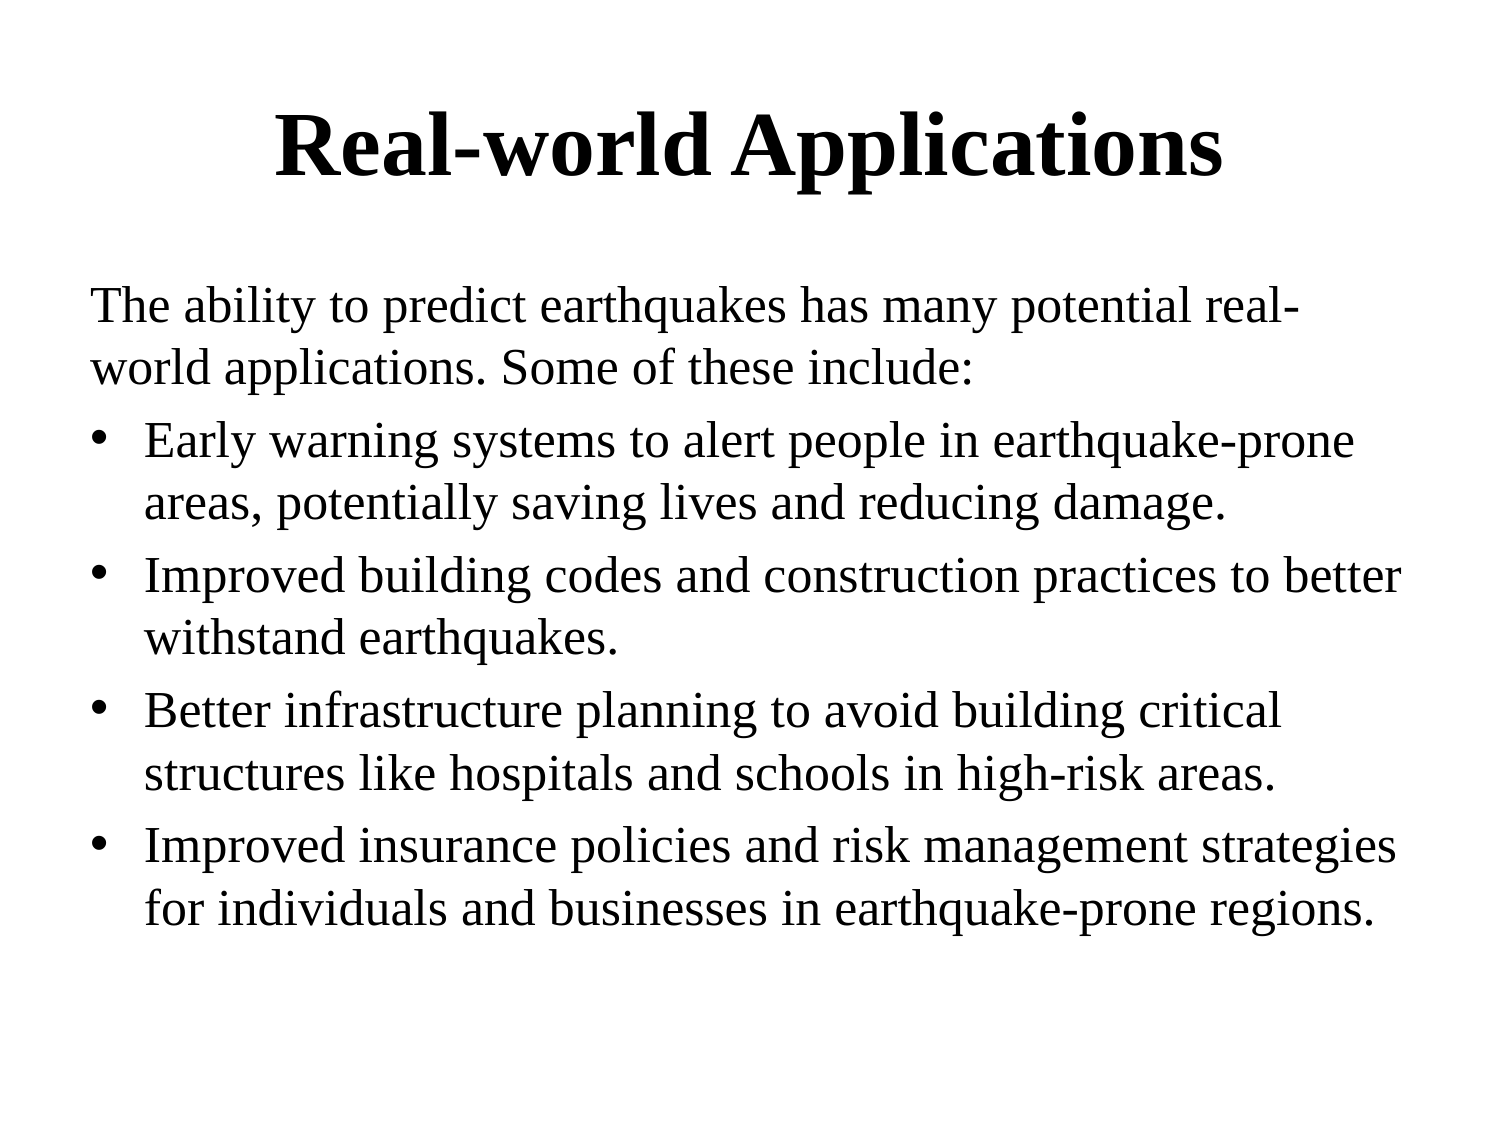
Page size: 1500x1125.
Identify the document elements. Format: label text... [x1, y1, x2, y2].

list The ability to predict earthquakes has many potential real-world applications. Some of these include: Early warning systems to alert people in earthquake-prone areas, potentially saving lives and reducing damage. Improved building codes and construction practices to better withstand earthquakes. Better infrastructure planning to avoid building critical structures like hospitals and schools in high-risk areas. Improved insurance policies and risk management strategies for individuals and businesses in earthquake-prone regions. [75, 262, 1425, 1005]
title Real-world Applications [75, 45, 1425, 233]
